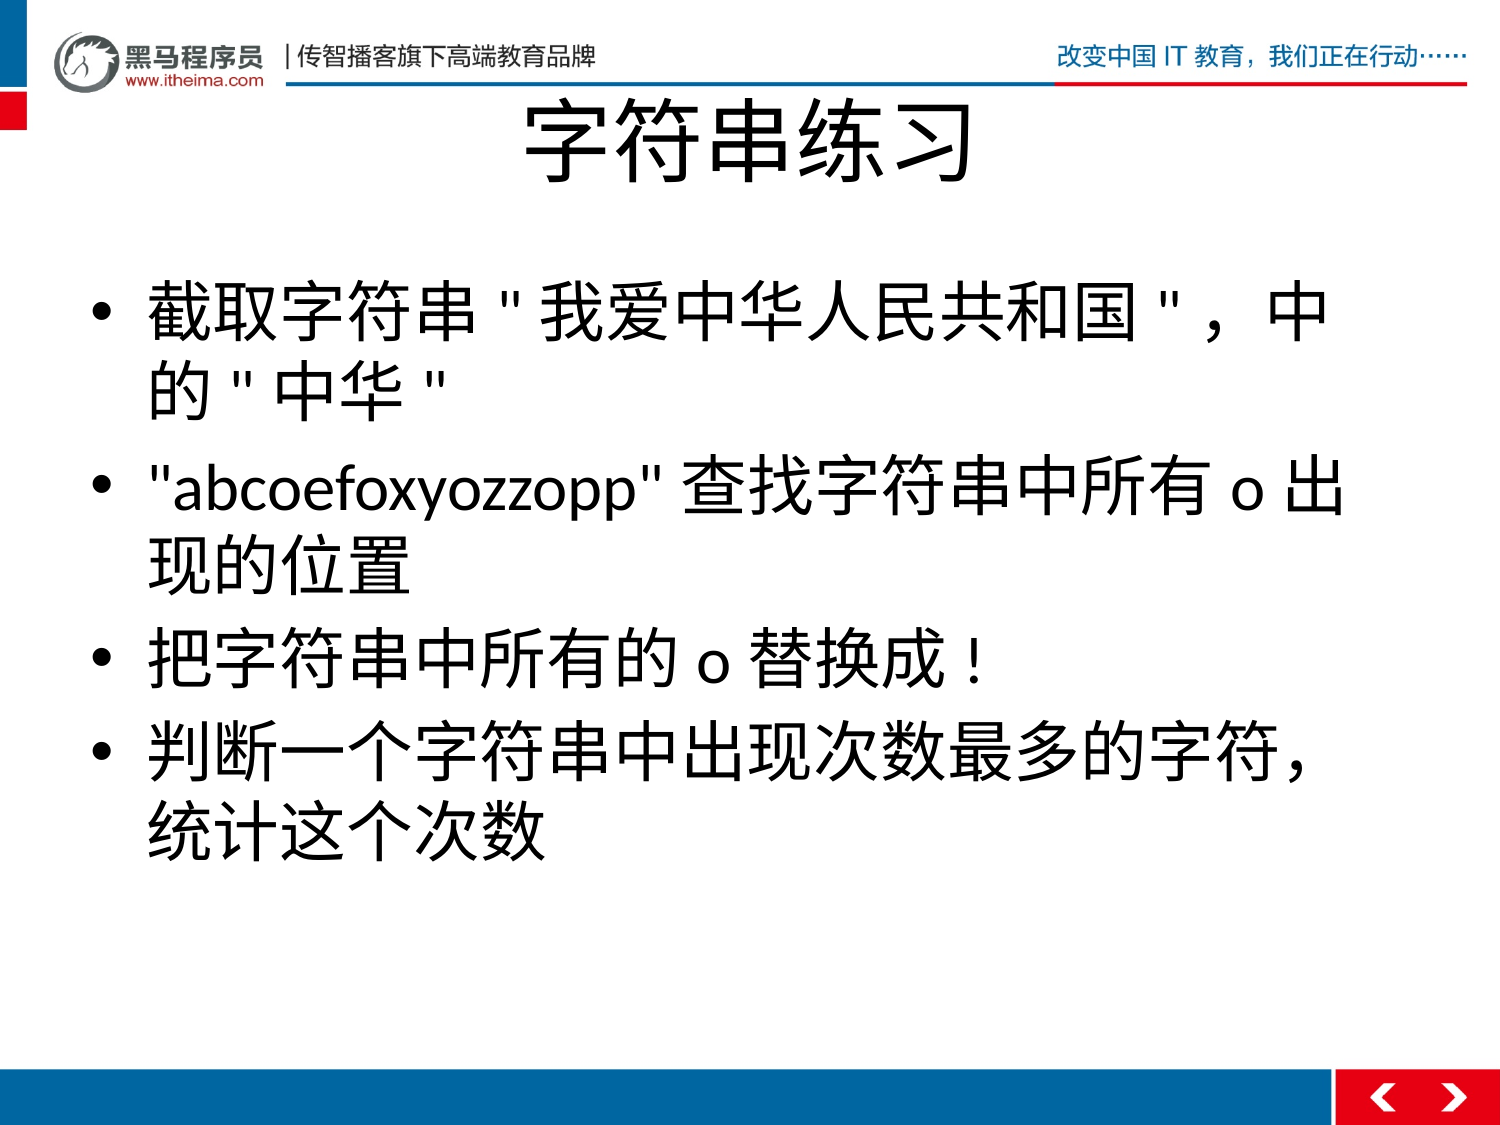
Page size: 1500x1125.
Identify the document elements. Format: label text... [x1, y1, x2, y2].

title 字符串练习 [75, 45, 1425, 233]
picture [0, 0, 1500, 1125]
list 截取字符串"我爱中华人民共和国"，中的"中华" "abcoefoxyozzopp"查找字符串中所有o出现的位置 把字符串中所有的o替换成! 判断一个字符串中出现次数最多的字符，统计这个次数 [75, 262, 1425, 1005]
